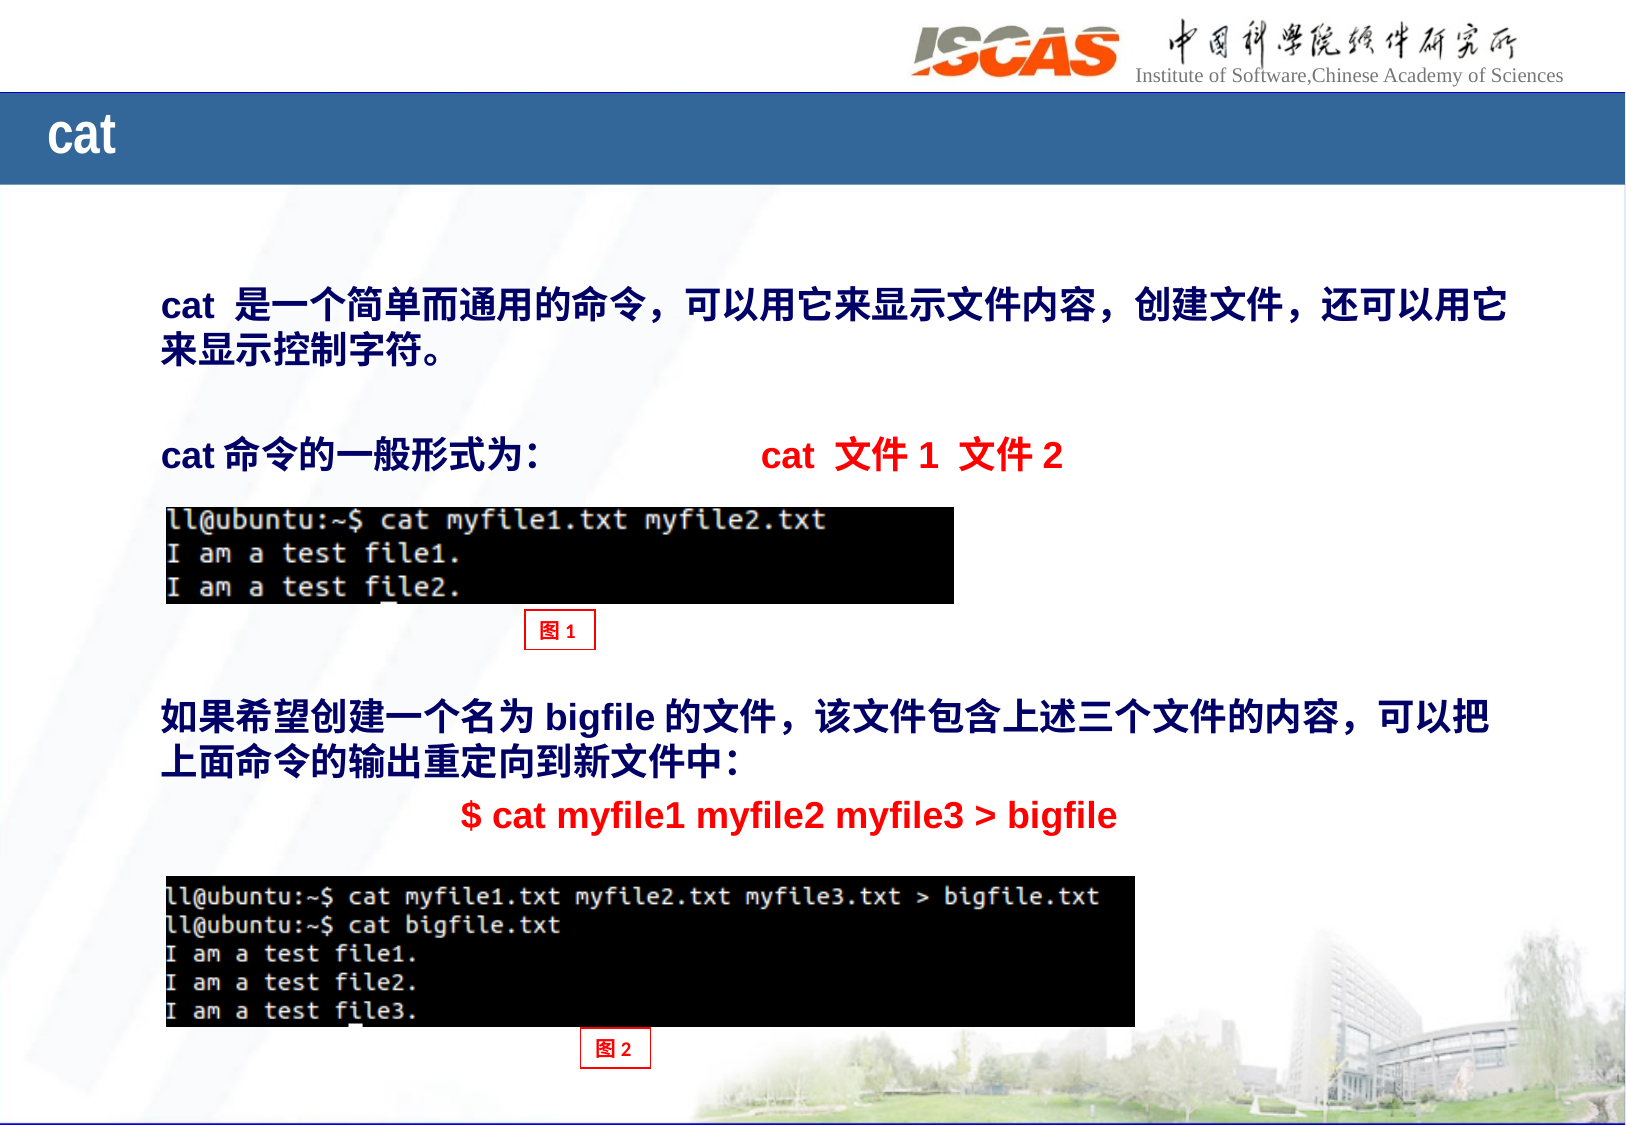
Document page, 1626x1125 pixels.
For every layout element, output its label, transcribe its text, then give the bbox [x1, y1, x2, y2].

title cat [0, 93, 1625, 185]
list cat 是一个简单而通用的命令，可以用它来显示文件内容，创建文件，还可以用它来显示控制字符。 cat命令的一般形式为： cat 文件1 文件2 如果希望创建一个名为bigfile的文件，该文件包含上述三个文件的内容，可以把上面命令的输出重定向到新文件中： $ cat myfile1 myfile2 myfile3 > bigfile [145, 273, 1534, 1045]
text_box 图2 [580, 1035, 651, 1068]
text_box 图1 [524, 613, 596, 650]
picture [0, 92, 1626, 1125]
picture [907, 18, 1132, 87]
picture [1166, 15, 1519, 71]
